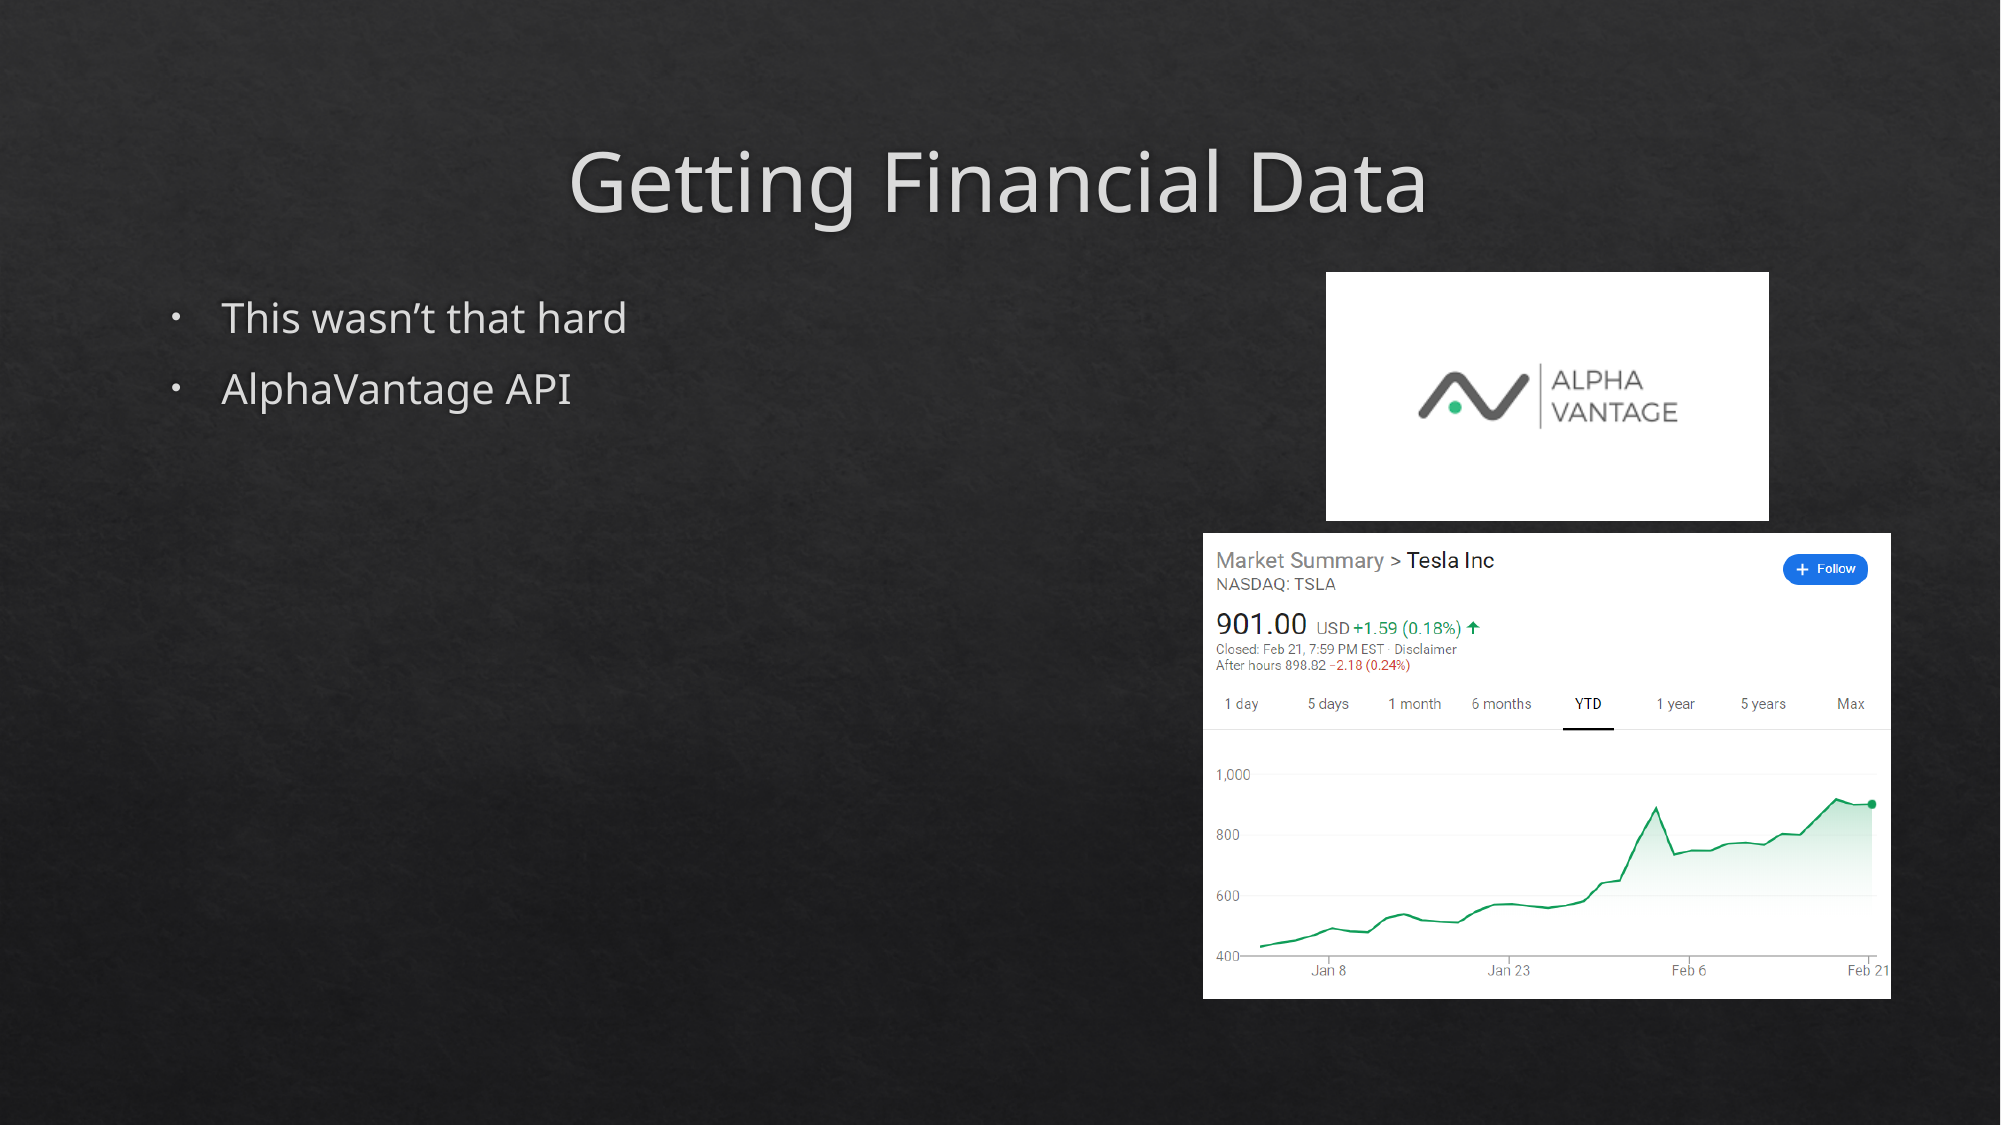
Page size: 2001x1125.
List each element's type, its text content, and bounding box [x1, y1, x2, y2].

list This wasn’t that hard AlphaVantage API [149, 284, 1000, 563]
picture [1325, 272, 1769, 521]
title Getting Financial Data [149, 99, 1849, 260]
picture [1203, 533, 1891, 1000]
